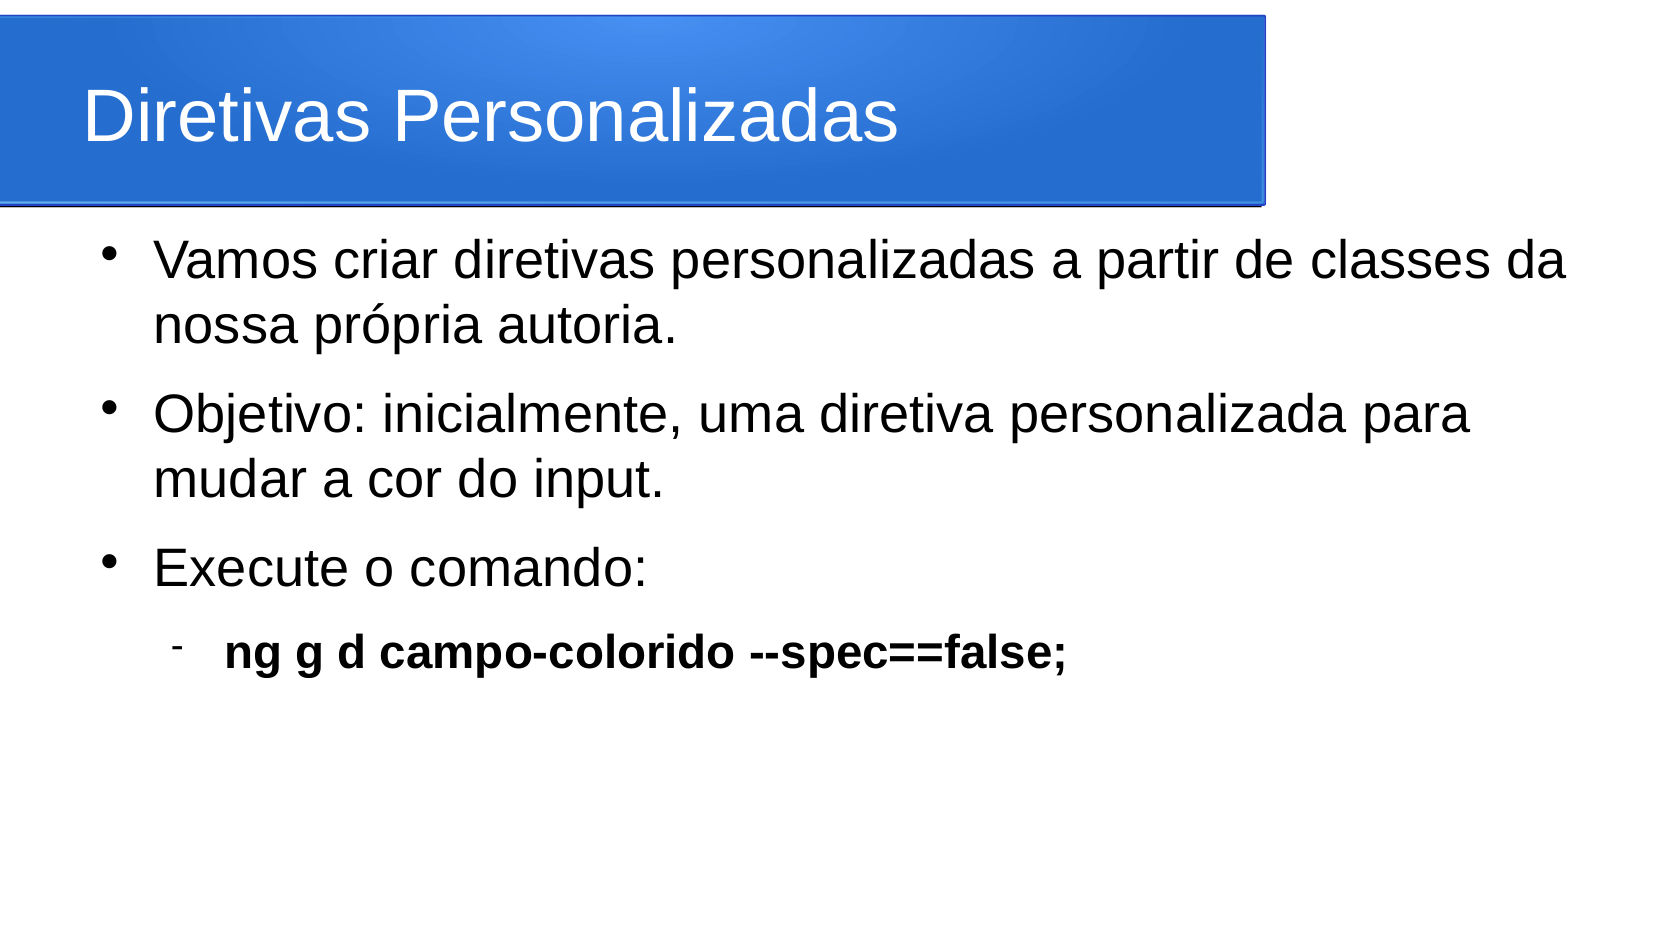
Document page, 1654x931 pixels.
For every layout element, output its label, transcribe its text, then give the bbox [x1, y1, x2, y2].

text_box Vamos criar diretivas personalizadas a partir de classes da nossa própria autoria. Objetivo: inicialmente, uma diretiva personalizada para mudar a cor do input. Execute o comando: ng g d campo-colorido --spec==false; [82, 224, 1571, 764]
picture [0, 13, 1269, 211]
text_box Diretivas Personalizadas [82, 35, 1235, 189]
